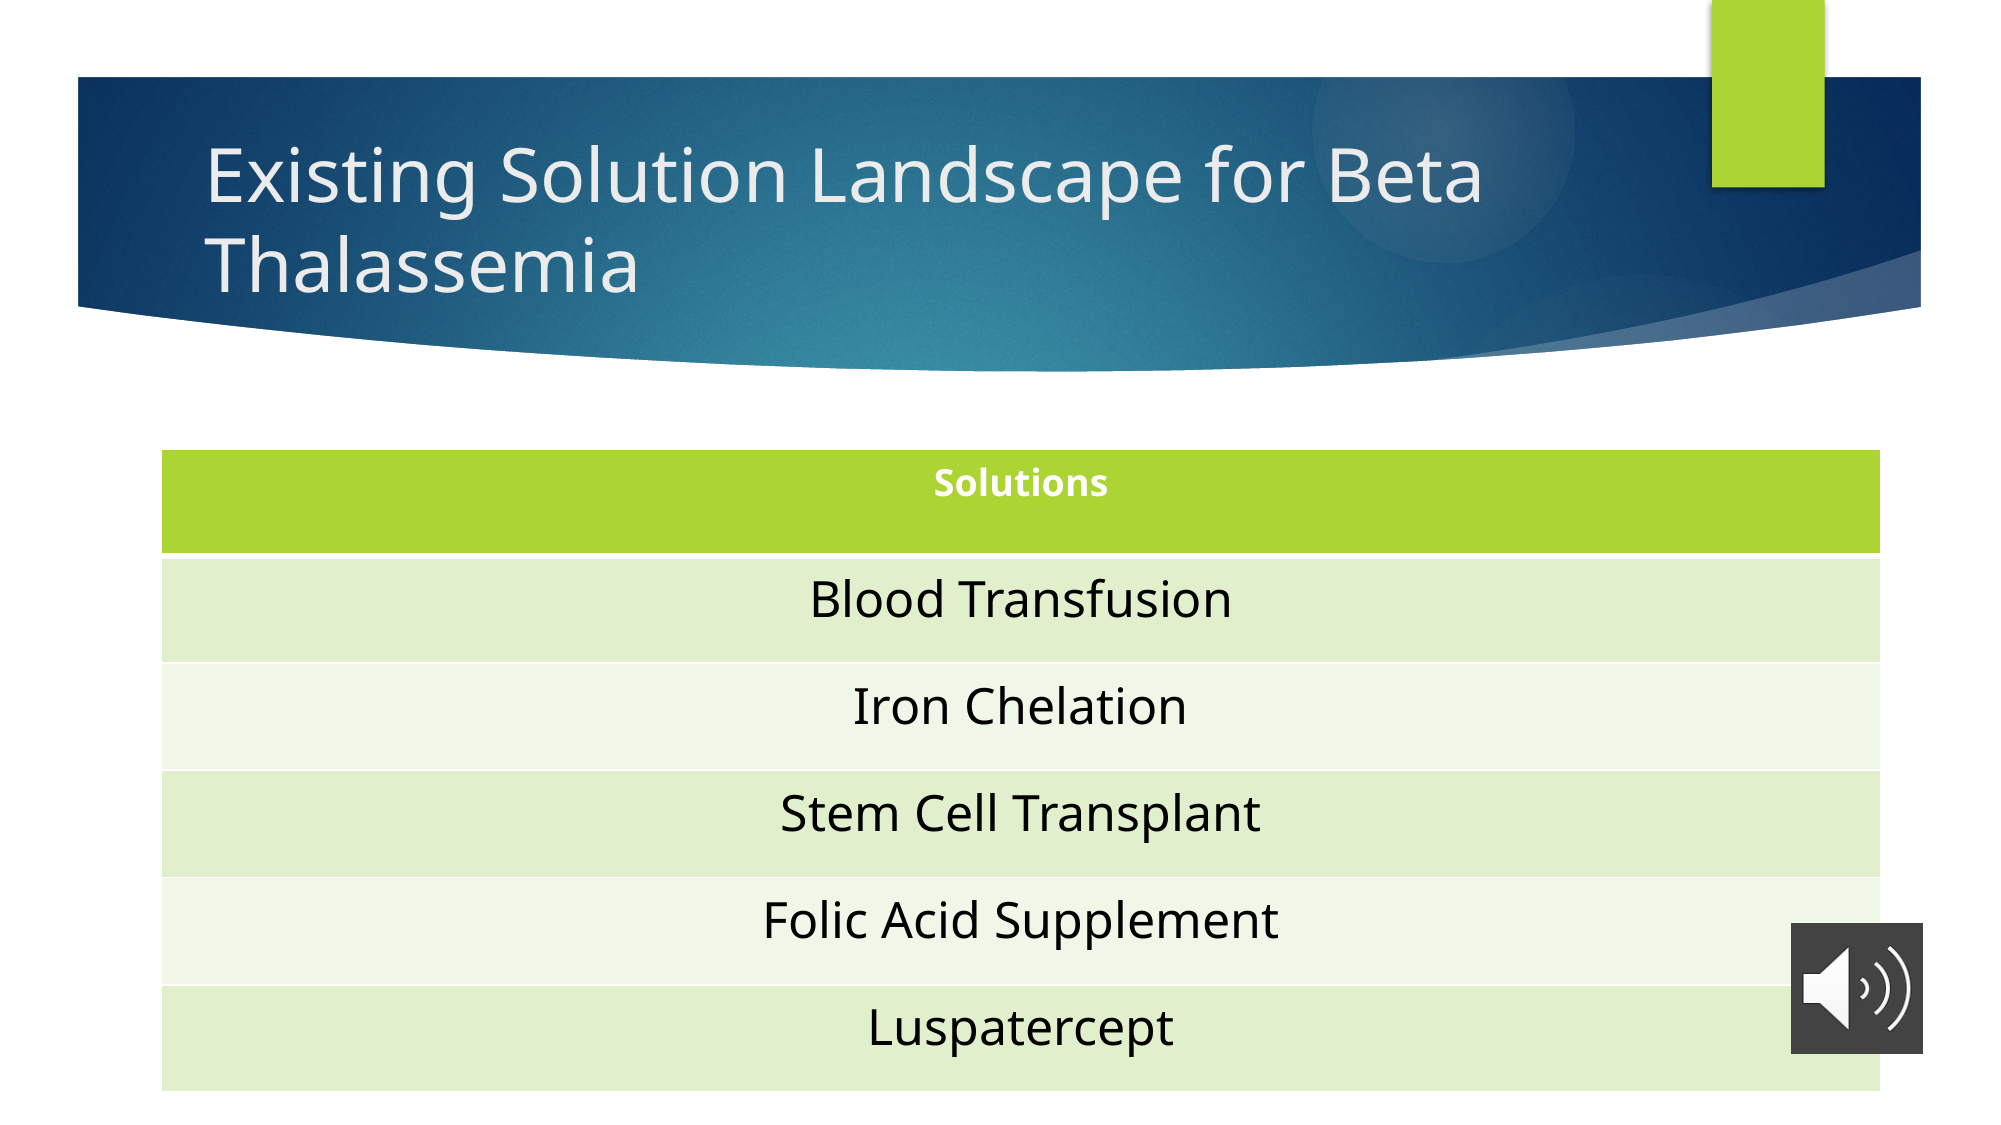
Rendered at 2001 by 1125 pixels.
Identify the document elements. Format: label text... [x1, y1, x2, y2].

table_cell Folic Acid Supplement [162, 878, 1880, 984]
text_box [118, 411, 1510, 1056]
table_cell Stem Cell Transplant [162, 771, 1880, 877]
table_cell Blood Transfusion [162, 559, 1880, 662]
table_cell Iron Chelation [162, 664, 1880, 769]
picture [1789, 921, 1924, 1056]
title Existing Solution Landscape for Beta Thalassemia [189, 159, 1627, 276]
table_cell Luspatercept [162, 986, 1880, 1091]
table_header Solutions [162, 450, 1880, 553]
